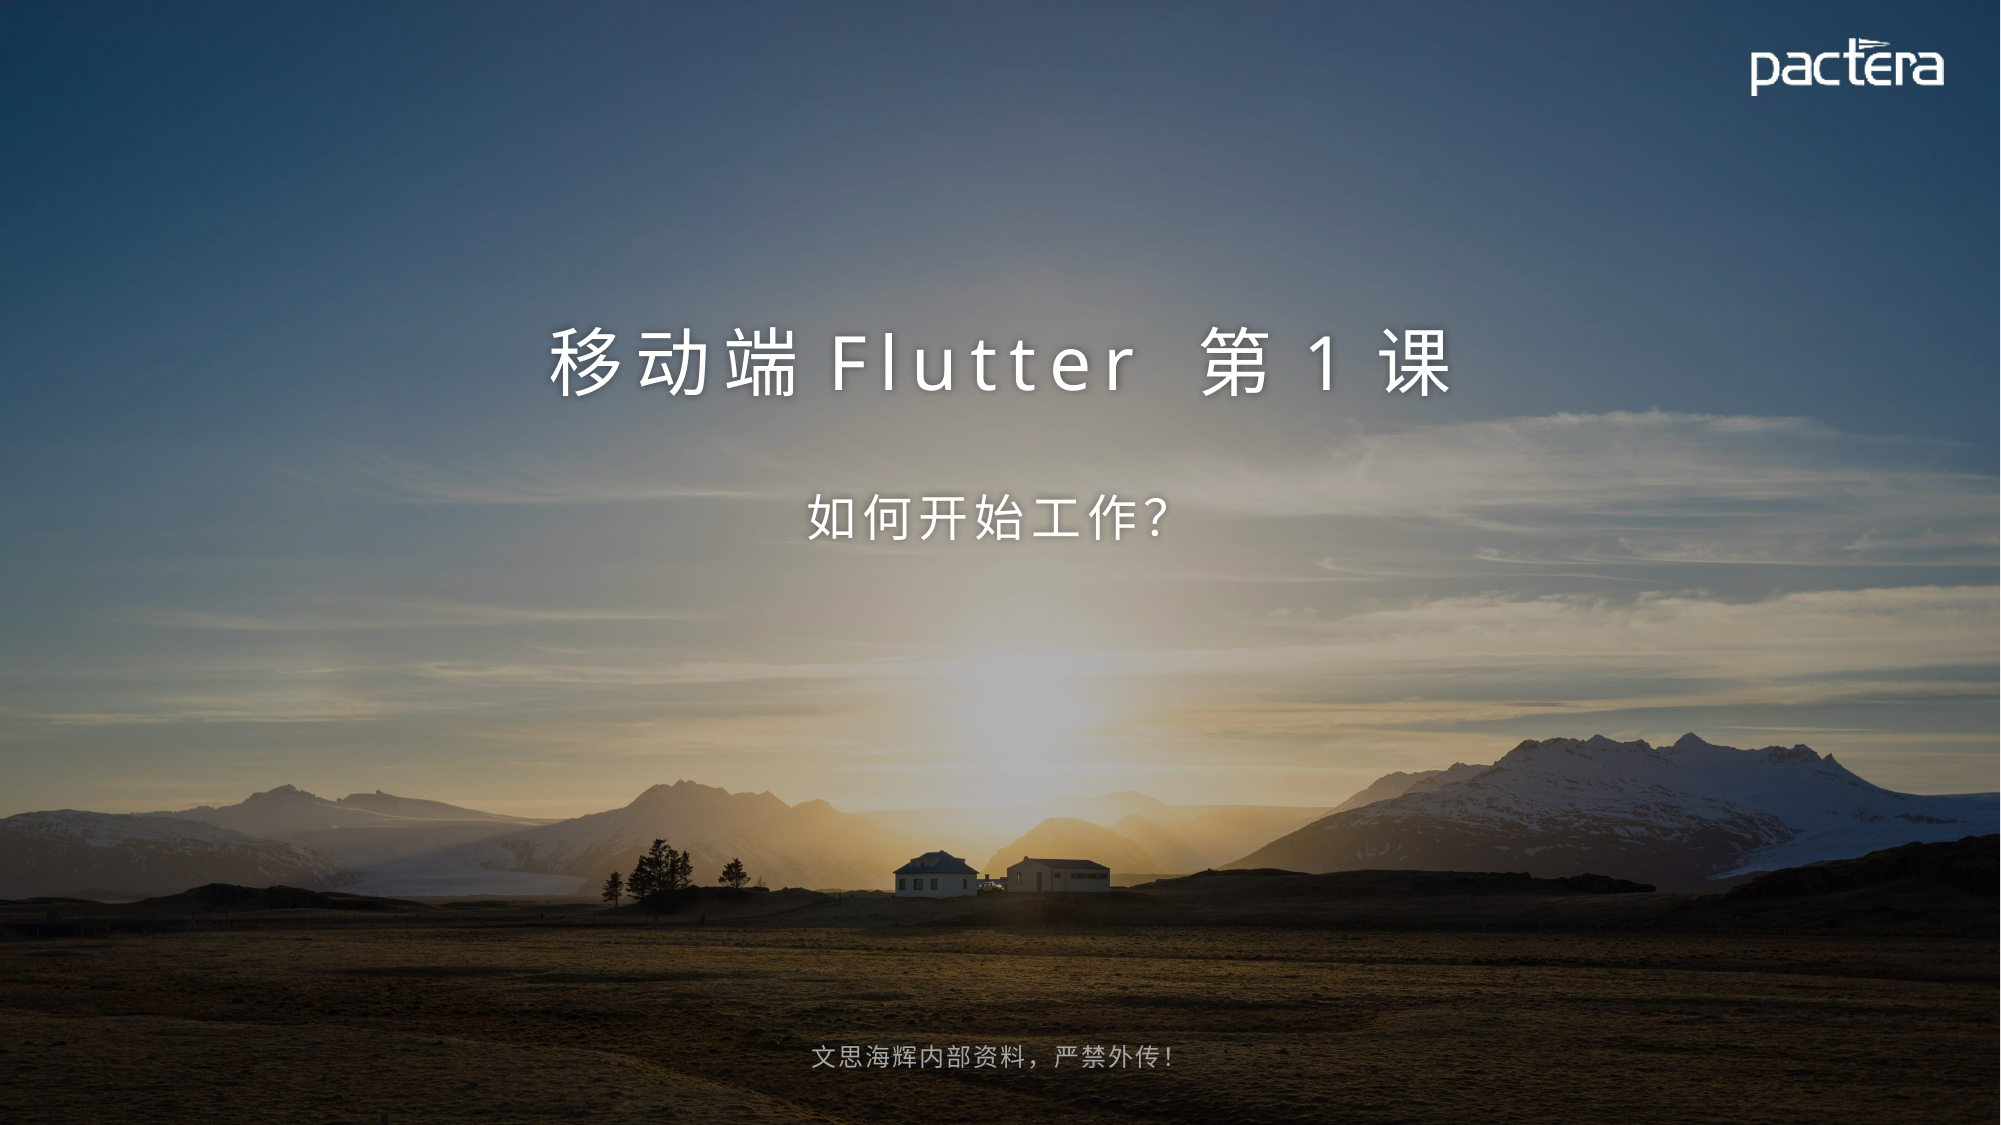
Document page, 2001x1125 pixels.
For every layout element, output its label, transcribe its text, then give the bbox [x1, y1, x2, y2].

picture [0, 0, 2001, 1125]
title 移动端Flutter 第1课 [249, 244, 1750, 415]
subtitle 如何开始工作？ [249, 479, 1750, 563]
